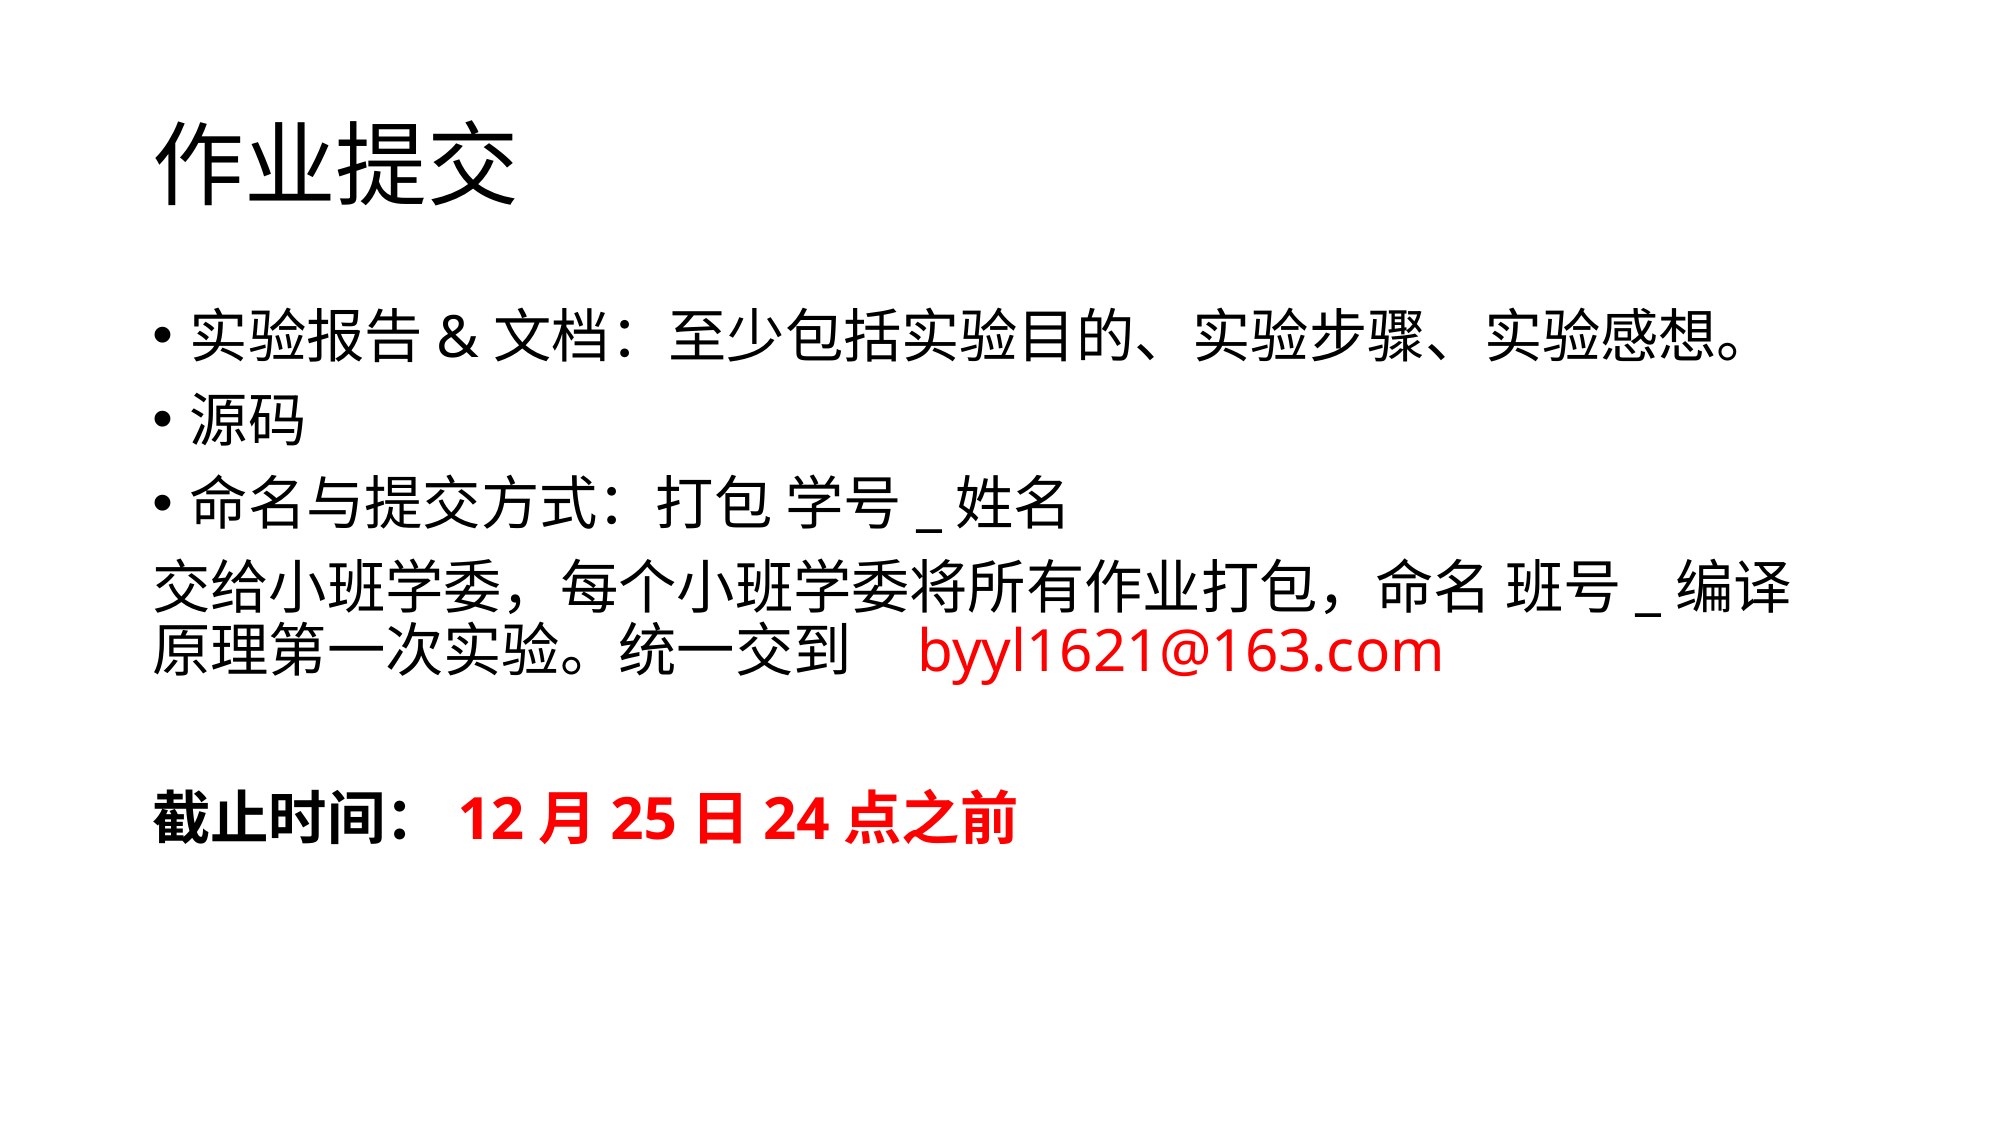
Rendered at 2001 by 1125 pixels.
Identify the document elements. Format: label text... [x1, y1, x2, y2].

list 实验报告&文档：至少包括实验目的、实验步骤、实验感想。 源码 命名与提交方式：打包 学号_姓名 交给小班学委，每个小班学委将所有作业打包，命名 班号_编译原理第一次实验。统一交到 byyl1621@163.com 截止时间：12月25日24点之前 [137, 299, 1863, 1014]
title 作业提交 [137, 59, 1863, 278]
